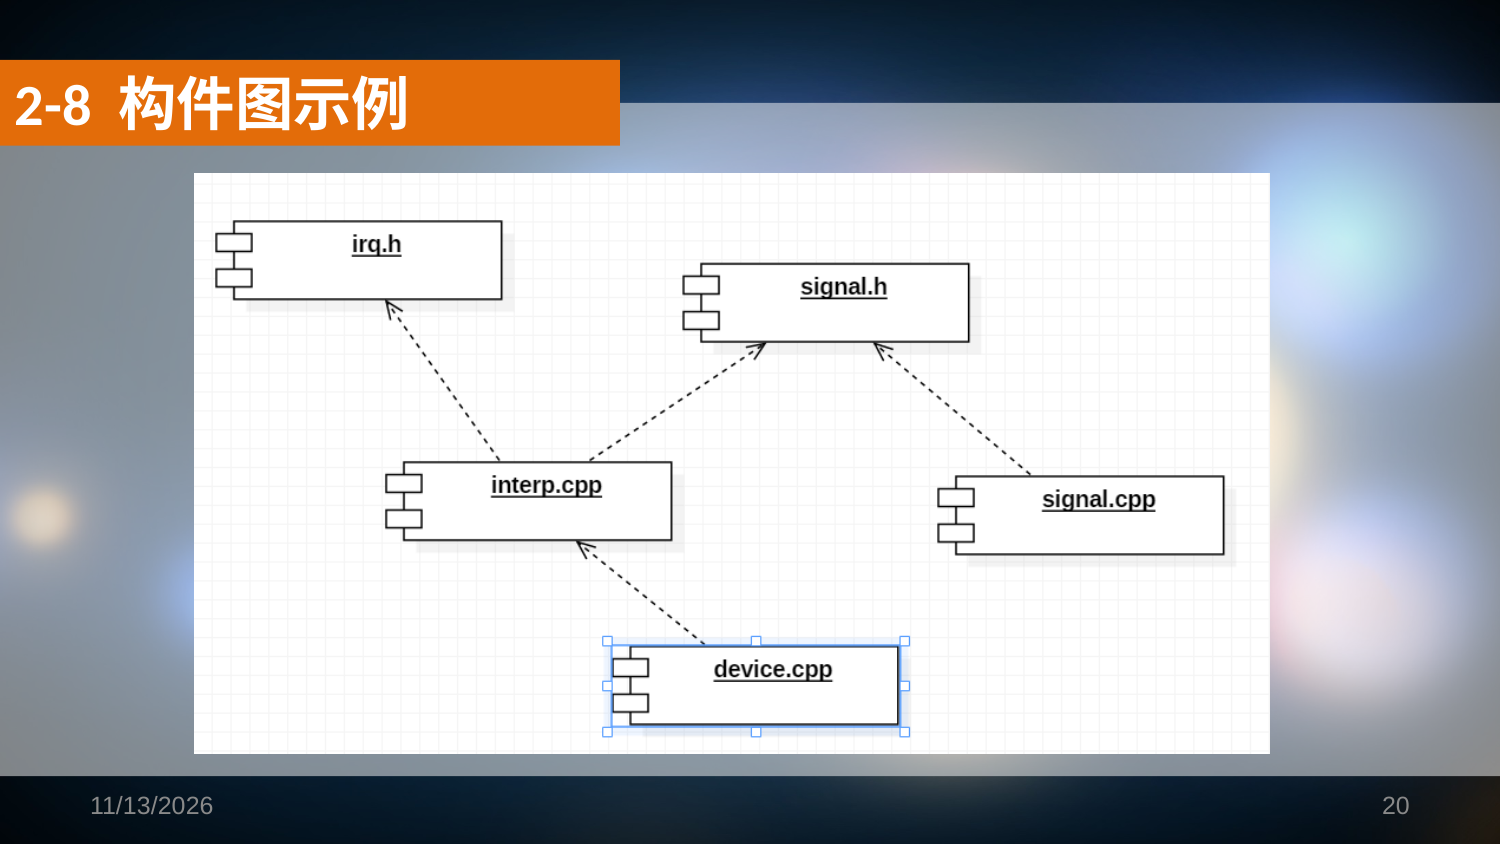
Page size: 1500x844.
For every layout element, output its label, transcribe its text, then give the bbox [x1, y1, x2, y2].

picture [194, 173, 1270, 754]
picture [0, 777, 1500, 844]
slide_number 20 [1074, 781, 1426, 828]
text_box [0, 102, 1500, 777]
text_box 2-8 构件图示例 [0, 59, 620, 145]
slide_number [74, 781, 426, 828]
picture [0, 0, 1500, 102]
